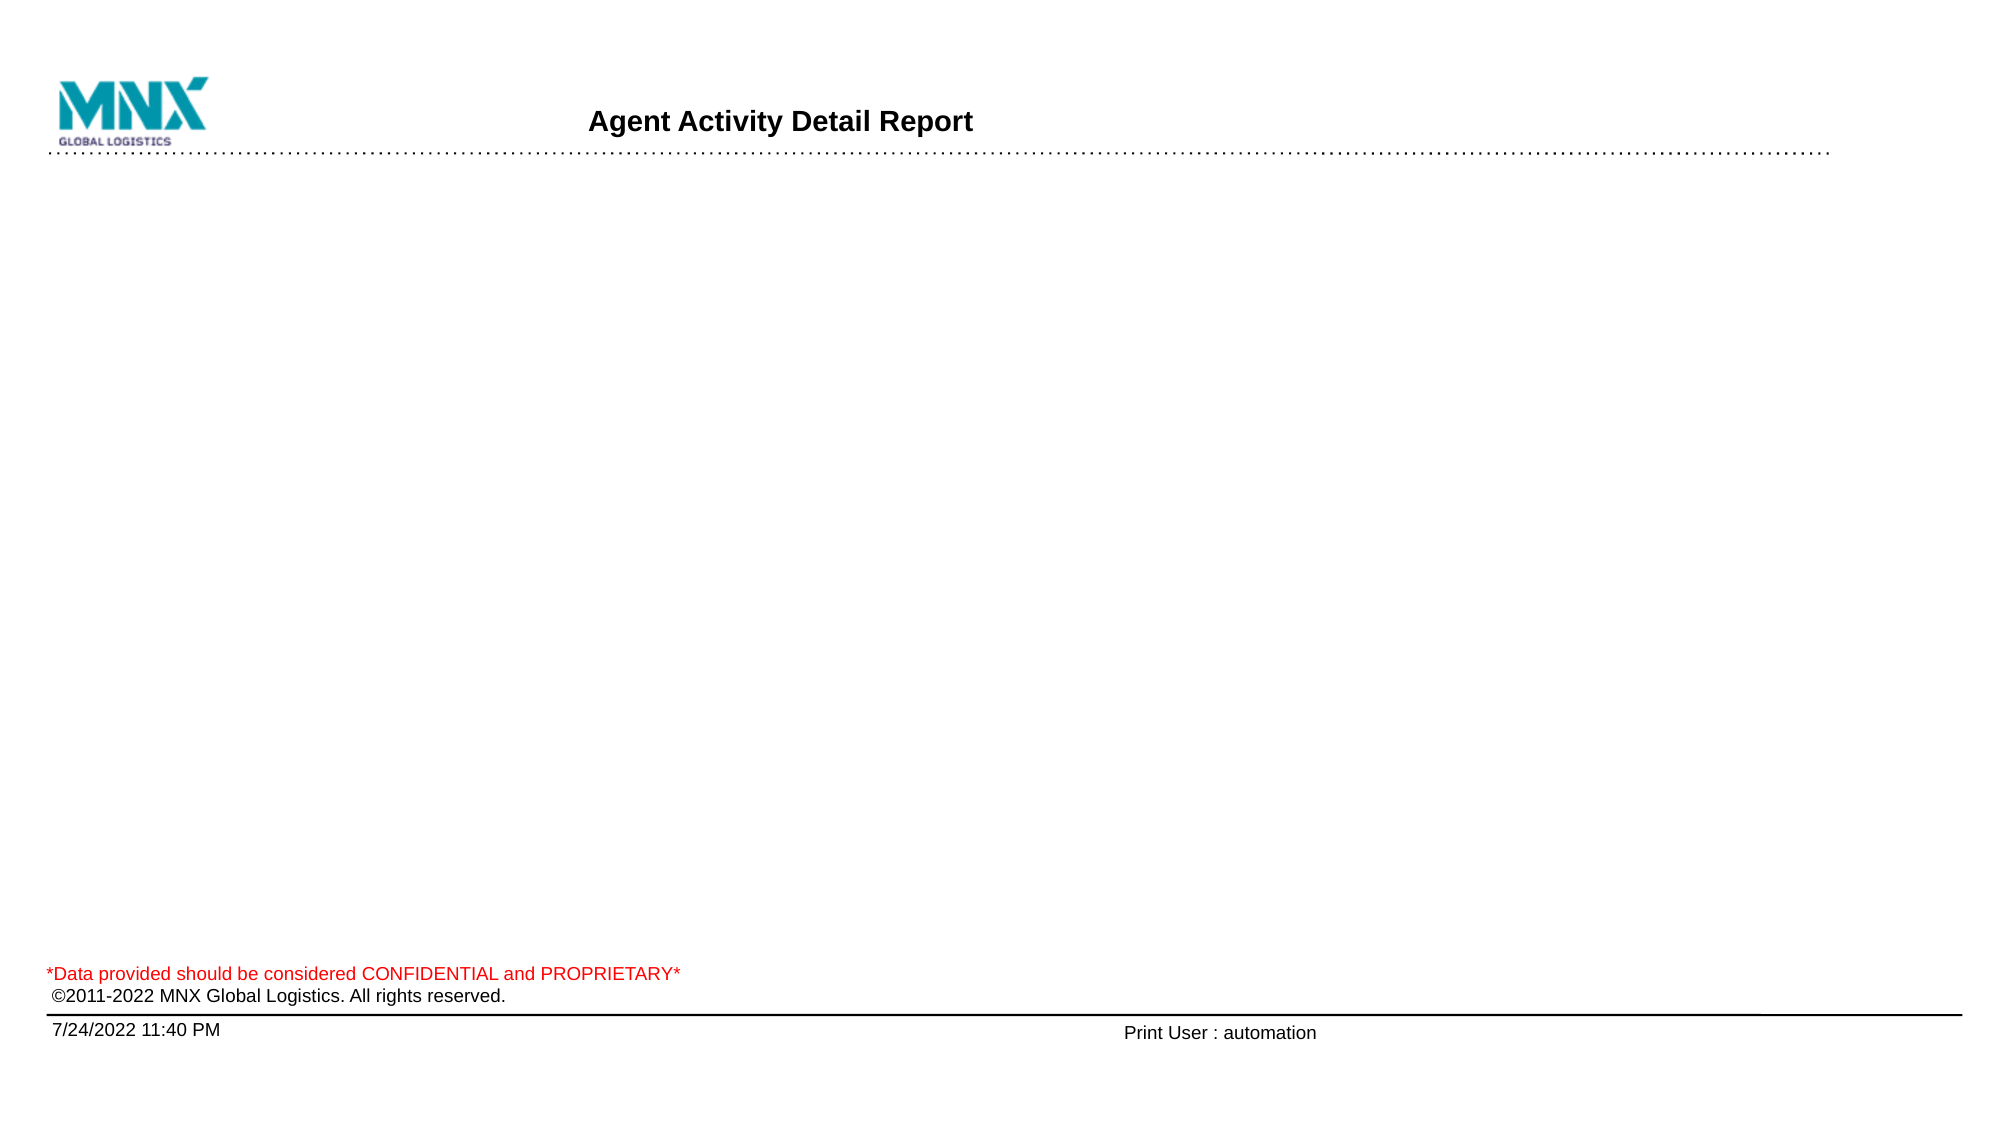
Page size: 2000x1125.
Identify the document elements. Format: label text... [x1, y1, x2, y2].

text_box Agent Activity Detail Report [352, 98, 1210, 141]
text_box ©2011-2022 MNX Global Logistics. All rights reserved. [46, 983, 1687, 1005]
text_box 7/24/2022 11:40 PM [52, 1017, 351, 1050]
text_box Print User : automation [979, 1020, 1462, 1050]
text_box *Data provided should be considered CONFIDENTIAL and PROPRIETARY* [46, 962, 1687, 983]
picture [44, 74, 256, 148]
